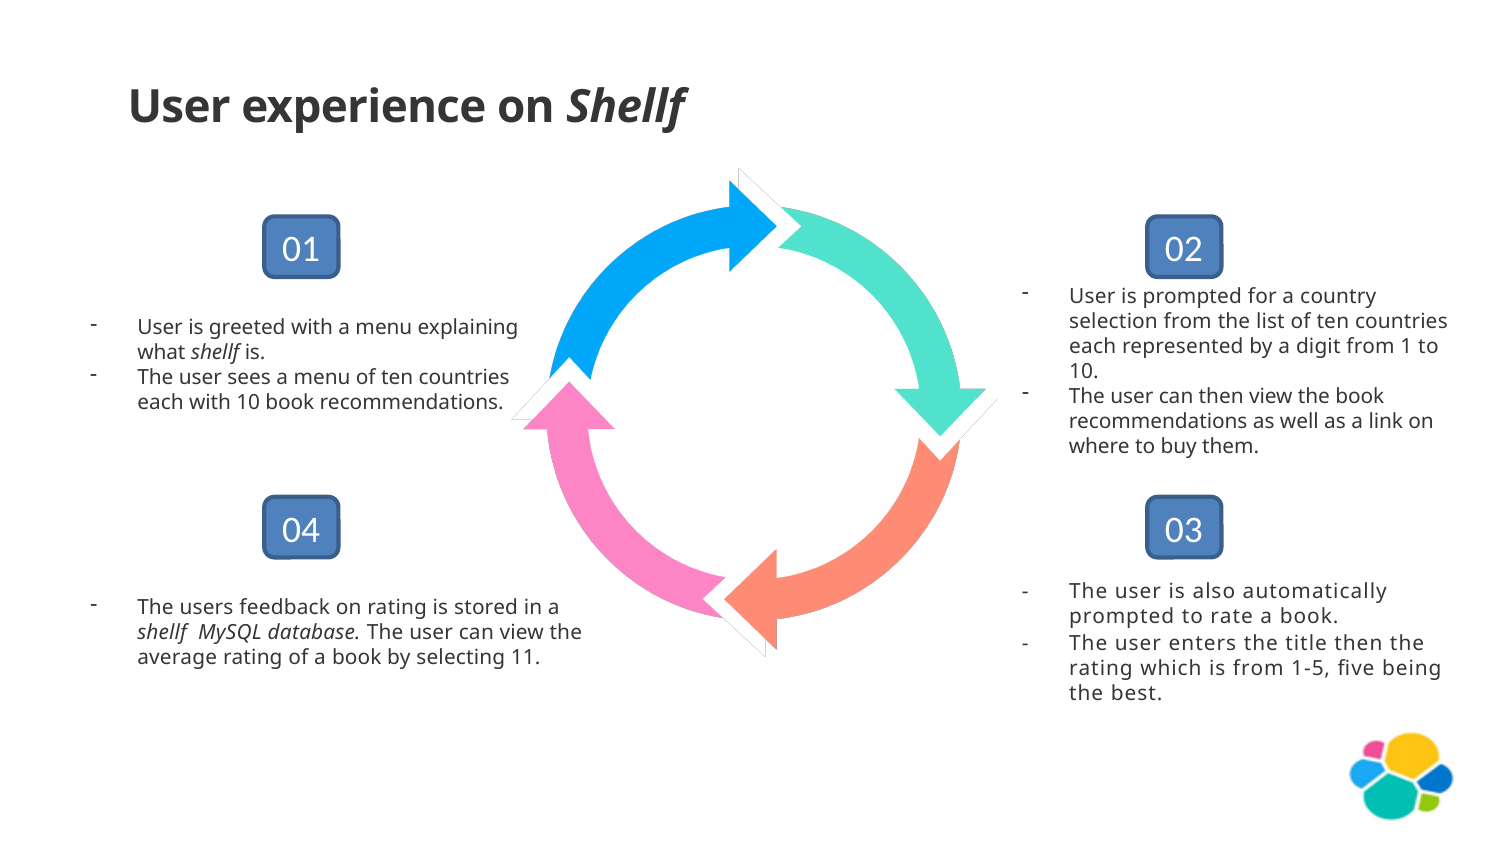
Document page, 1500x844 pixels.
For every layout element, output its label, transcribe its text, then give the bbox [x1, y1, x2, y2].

text_box - The user is also automatically prompted to rate a book. - The user enters the title then the rating which is from 1-5, five being the best. [1019, 575, 1463, 705]
picture [511, 168, 998, 657]
text_box 03 [1145, 494, 1224, 560]
picture [1337, 720, 1463, 827]
text_box 02 [1145, 214, 1224, 280]
text_box User is greeted with a menu explaining what shellf is. The user sees a menu of ten countries each with 10 book recommendations. [88, 311, 506, 414]
title User experience on Shellf [125, 74, 1338, 218]
text_box The users feedback on rating is stored in a shellf MySQL database. The user can view the average rating of a book by selecting 11. [88, 591, 589, 669]
text_box 04 [262, 494, 341, 560]
text_box User is prompted for a country selection from the list of ten countries each represented by a digit from 1 to 10. The user can then view the book recommendations as well as a link on where to buy them. [1019, 280, 1488, 458]
text_box 01 [262, 214, 341, 280]
